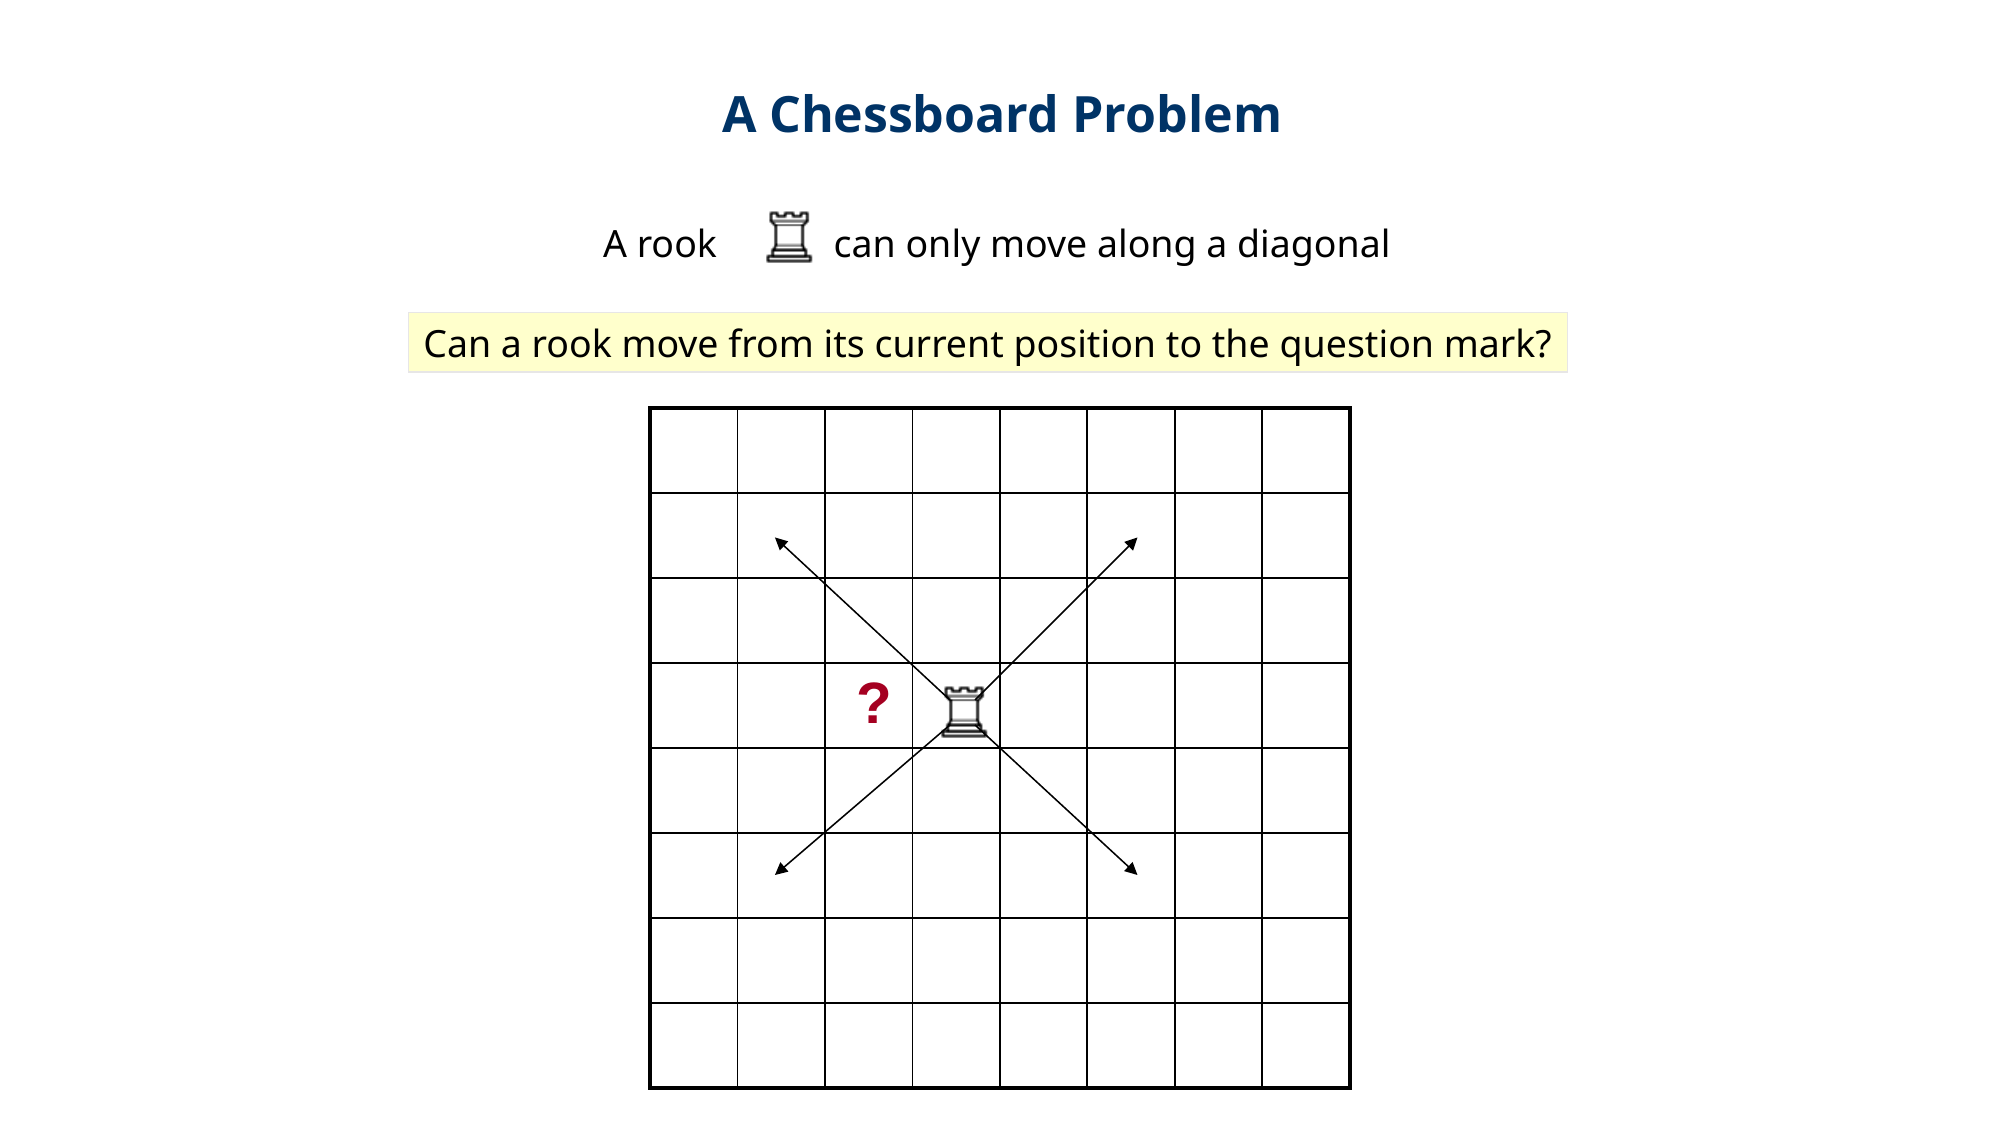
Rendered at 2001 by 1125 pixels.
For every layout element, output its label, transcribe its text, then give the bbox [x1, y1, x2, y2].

table_cell [826, 919, 912, 1002]
table_cell [1001, 1004, 1086, 1086]
table_cell [1088, 664, 1174, 747]
table_cell [652, 664, 737, 747]
table_cell [1001, 834, 1086, 917]
table_cell [652, 749, 737, 832]
table_cell [738, 919, 824, 1002]
table_cell [1176, 664, 1261, 747]
table_cell [1263, 1004, 1348, 1086]
table_header [826, 410, 912, 492]
table_cell [1088, 1004, 1174, 1086]
table_cell [652, 1004, 737, 1086]
text_box A rook can only move along a diagonal [588, 212, 1407, 273]
table_cell [1176, 494, 1261, 577]
table_cell [1088, 834, 1174, 917]
table_cell [1001, 664, 1086, 747]
table_cell [738, 664, 824, 747]
table_cell ? [826, 664, 912, 747]
table_header [1176, 410, 1261, 492]
table_cell [738, 494, 824, 577]
table_header [1088, 410, 1174, 492]
table_cell [913, 834, 999, 917]
table_cell [1176, 749, 1261, 832]
text_box [1000, 537, 1138, 675]
table_cell [1263, 749, 1348, 832]
table_cell [1263, 579, 1348, 662]
table_cell [1176, 919, 1261, 1002]
table_cell [1176, 1004, 1261, 1086]
table_cell [913, 919, 999, 1002]
table_header [913, 410, 999, 492]
table_cell [827, 759, 912, 832]
table_cell [1001, 579, 1086, 662]
table_cell [1088, 494, 1174, 577]
table_header [652, 410, 737, 492]
table_cell [913, 1004, 999, 1086]
table_cell [652, 919, 737, 1002]
table_header [1001, 410, 1086, 492]
table_cell [1001, 494, 1086, 577]
table_cell [1088, 919, 1174, 1002]
table_cell [1176, 834, 1261, 917]
table_cell [1263, 494, 1348, 577]
text_box [997, 746, 1138, 875]
table_cell [913, 494, 999, 577]
table_cell [1176, 579, 1261, 662]
table_cell [826, 749, 912, 830]
text_box Can a rook move from its current position to the question mark? [408, 312, 1568, 373]
table_cell [1088, 749, 1174, 832]
table_cell [826, 834, 912, 917]
table_cell [738, 749, 824, 832]
table_header [738, 410, 824, 492]
table_cell [1263, 664, 1348, 747]
table_cell [738, 1004, 824, 1086]
picture [754, 199, 825, 271]
table_cell [738, 579, 824, 662]
table_cell [826, 494, 912, 577]
table_cell [738, 834, 824, 917]
table_header [1263, 410, 1348, 492]
table_cell [1001, 919, 1086, 1002]
text_box A Chessboard Problem [707, 74, 1298, 150]
table_cell [1263, 834, 1348, 917]
table_cell [1088, 579, 1174, 662]
table_cell [826, 579, 912, 662]
table_cell [1263, 919, 1348, 1002]
text_box [774, 742, 929, 875]
text_box [774, 537, 929, 681]
table_cell [652, 494, 737, 577]
table_cell [652, 579, 737, 662]
table_cell [1003, 749, 1086, 826]
picture [929, 674, 1001, 746]
table_cell [826, 1004, 912, 1086]
table_cell [913, 664, 999, 679]
table_cell [1001, 751, 1086, 832]
table_cell [913, 667, 929, 747]
table_cell [652, 834, 737, 917]
table_cell [913, 749, 999, 832]
table_cell [913, 579, 999, 662]
